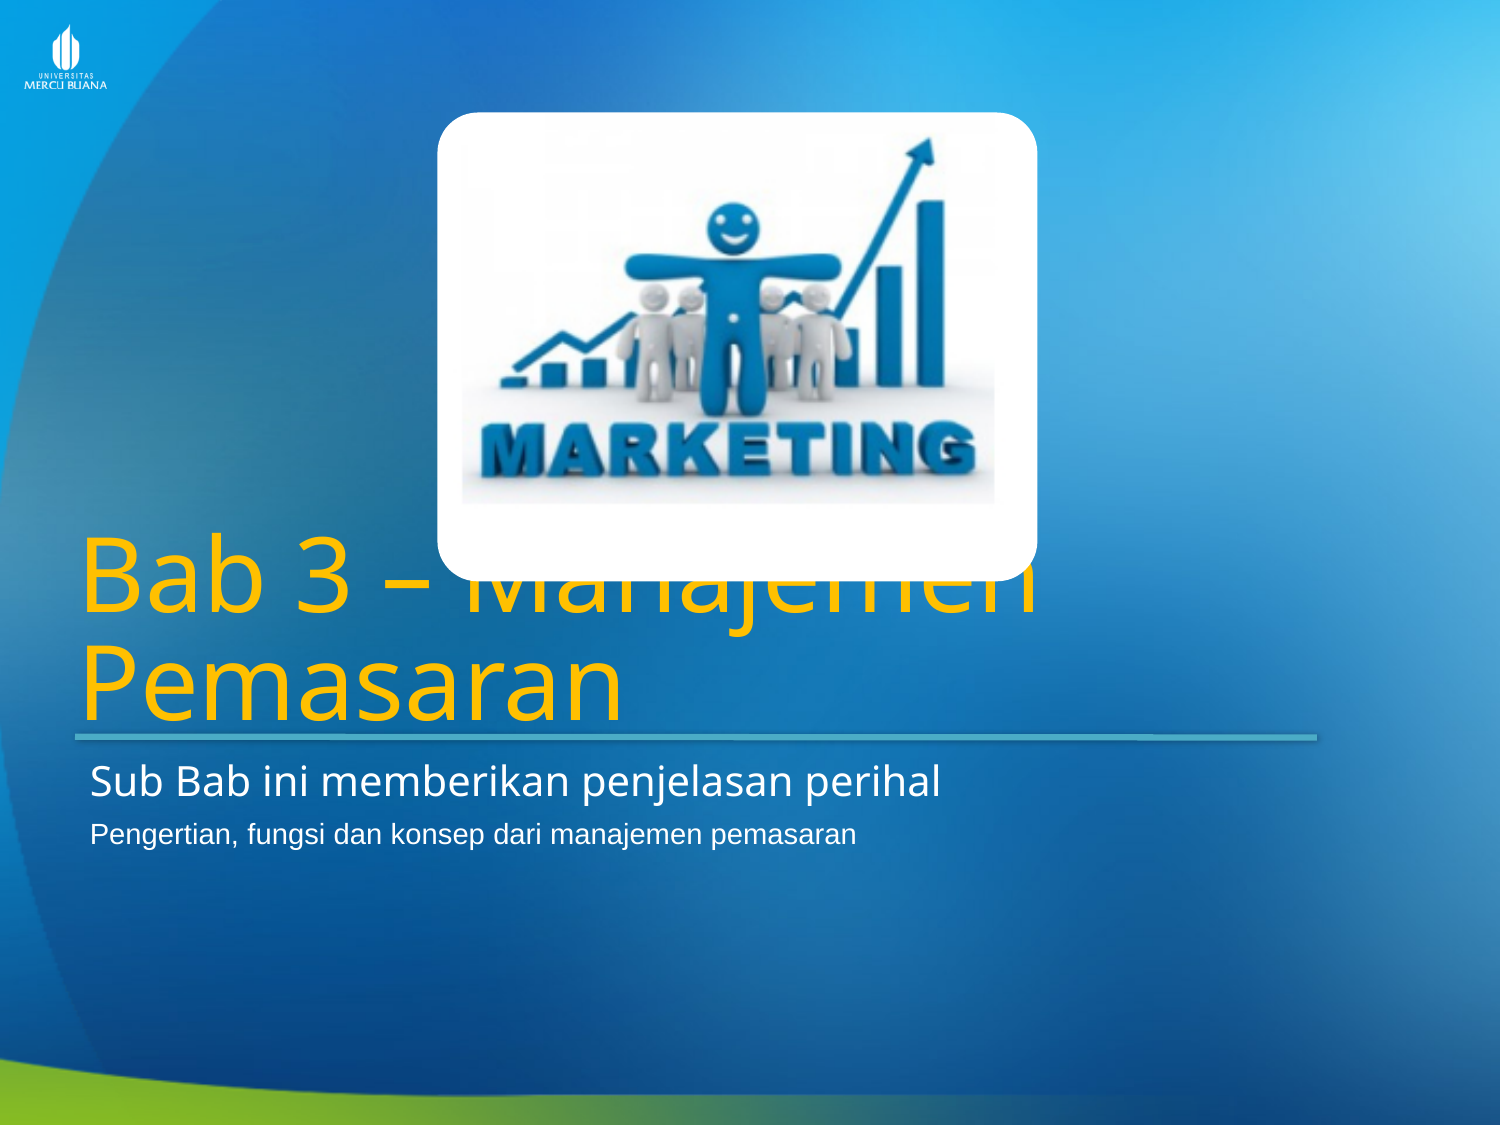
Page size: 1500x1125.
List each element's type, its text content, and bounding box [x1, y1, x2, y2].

list Bab 3 – Manajemen Pemasaran [62, 525, 1413, 750]
list Pengertian, fungsi dan konsep dari manajemen pemasaran [75, 812, 1300, 963]
list Sub Bab ini memberikan penjelasan perihal [75, 741, 1300, 812]
picture [53, 27, 79, 70]
picture [0, 0, 1500, 1125]
